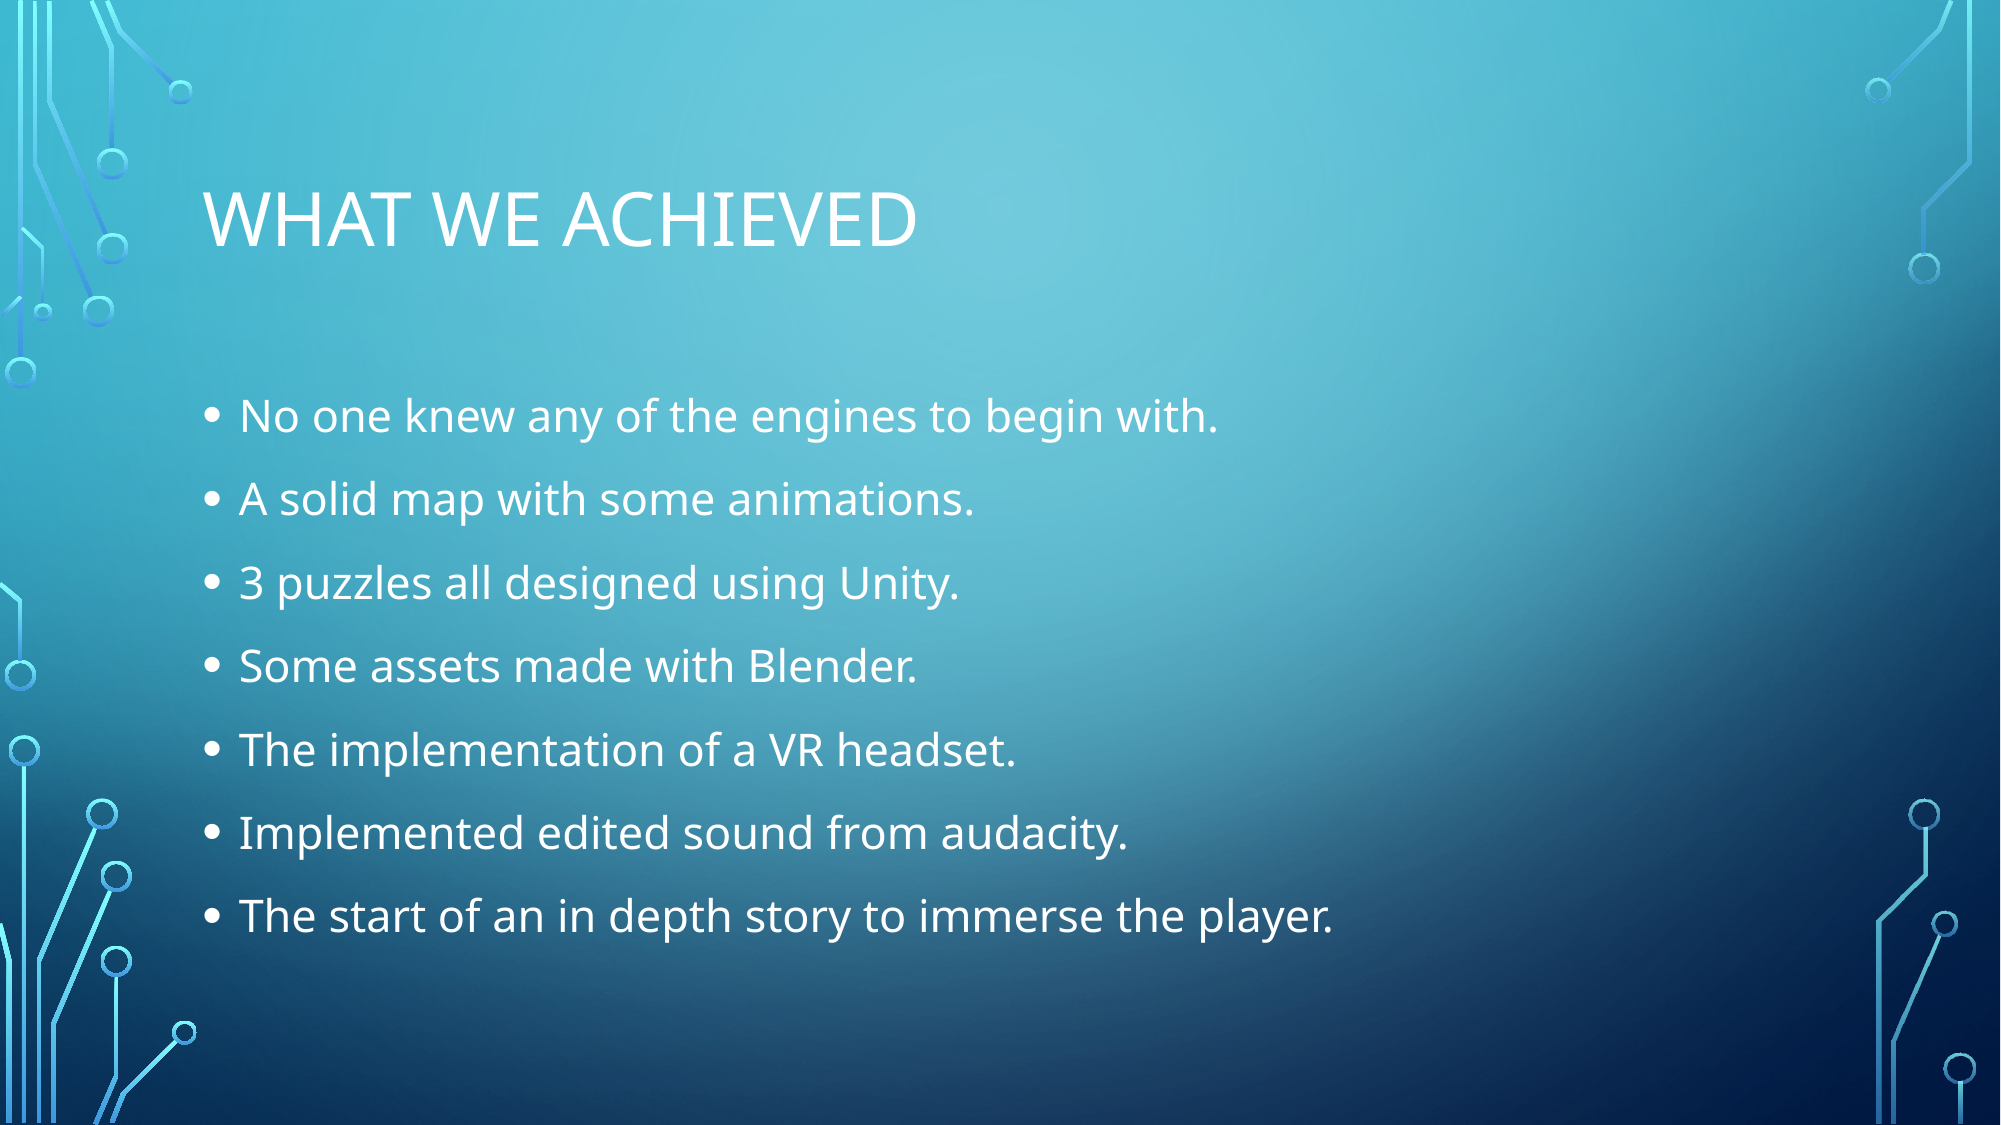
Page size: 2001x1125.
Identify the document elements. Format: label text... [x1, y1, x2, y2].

list No one knew any of the engines to begin with. A solid map with some animations. 3 puzzles all designed using Unity. Some assets made with Blender. The implementation of a VR headset. Implemented edited sound from audacity. The start of an in depth story to immerse the player. [187, 369, 1813, 950]
title What we achieved [187, 101, 1813, 344]
